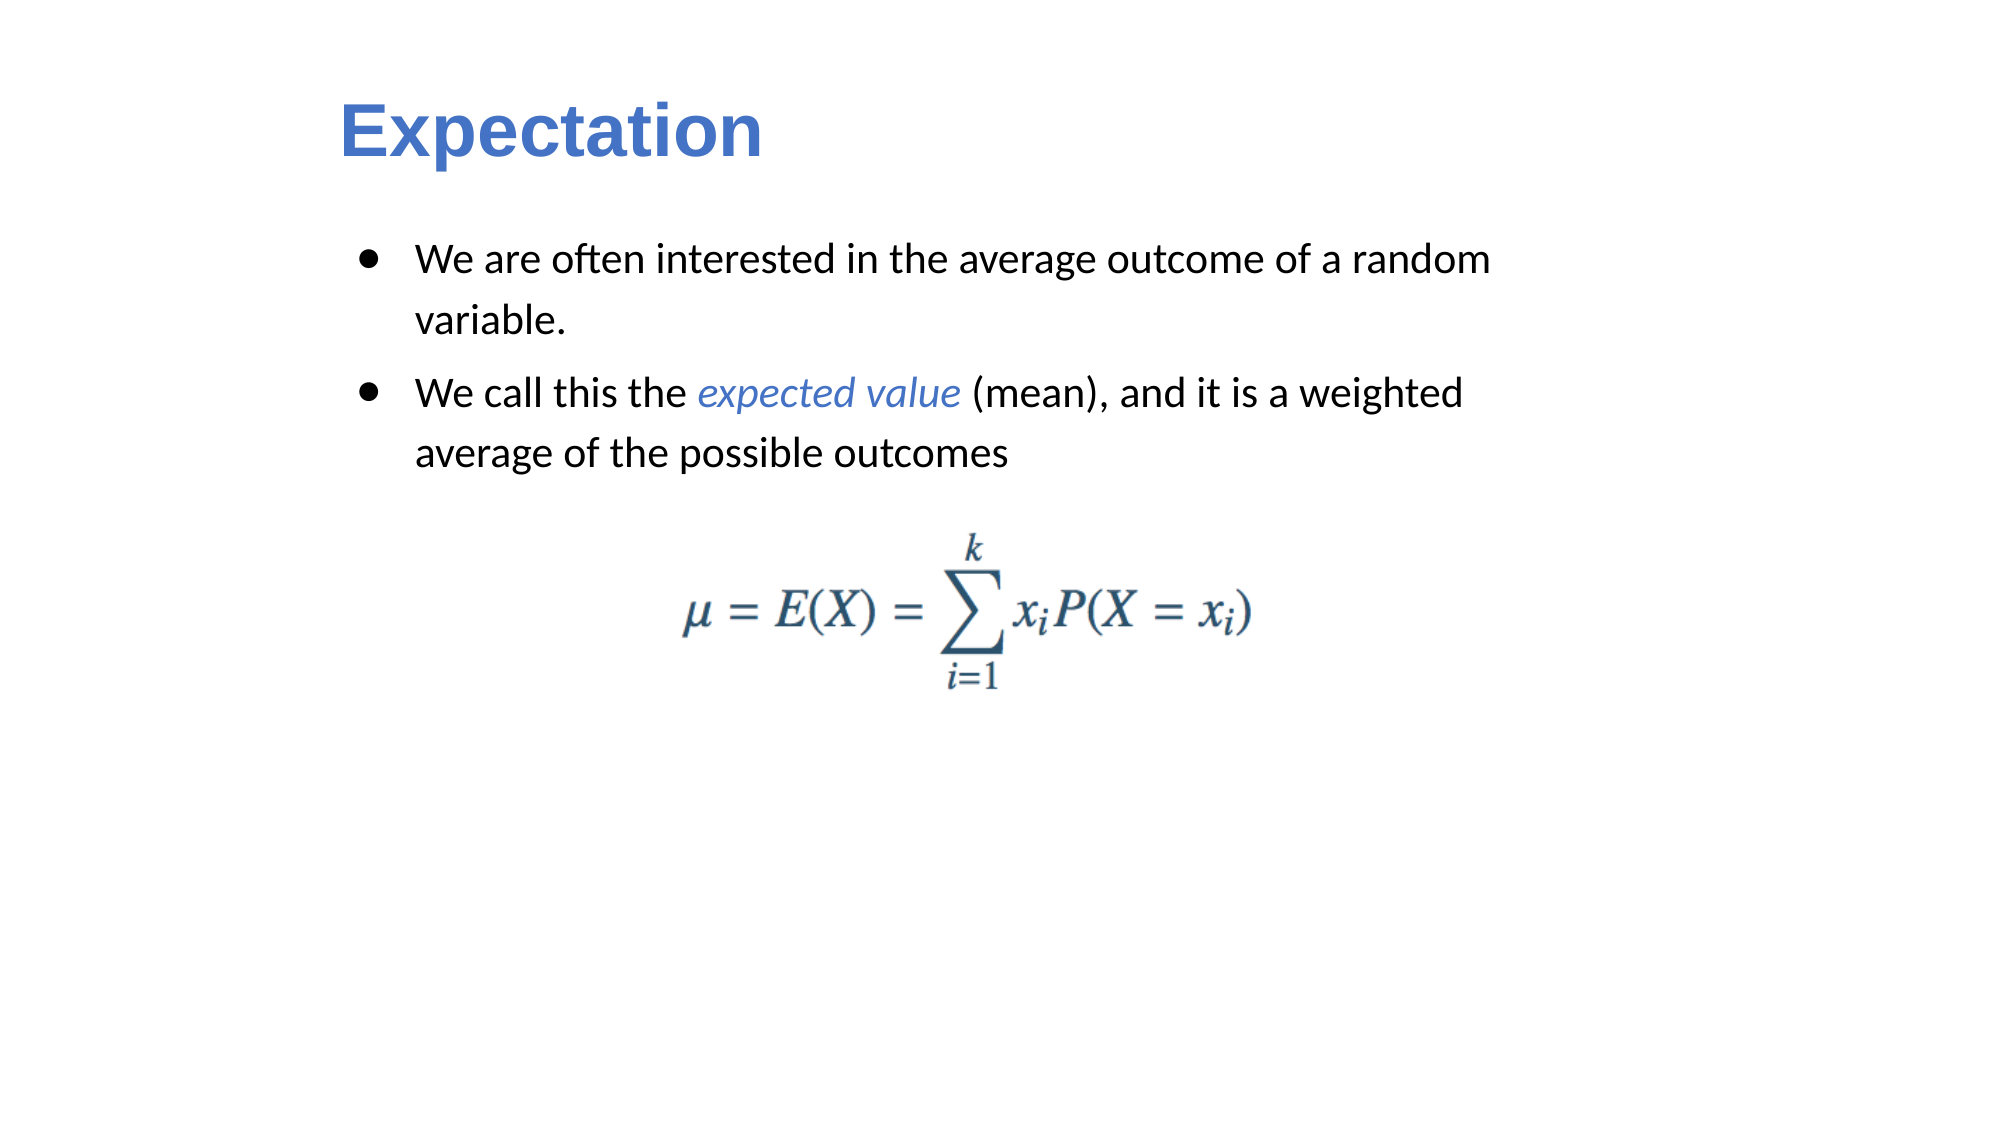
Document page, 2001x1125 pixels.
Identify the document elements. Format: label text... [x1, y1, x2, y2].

title Expectation [324, 0, 1675, 188]
list We are often interested in the average outcome of a random variable. We call this the expected value (mean), and it is a weighted average of the possible outcomes [324, 207, 1621, 524]
picture [664, 523, 1279, 711]
